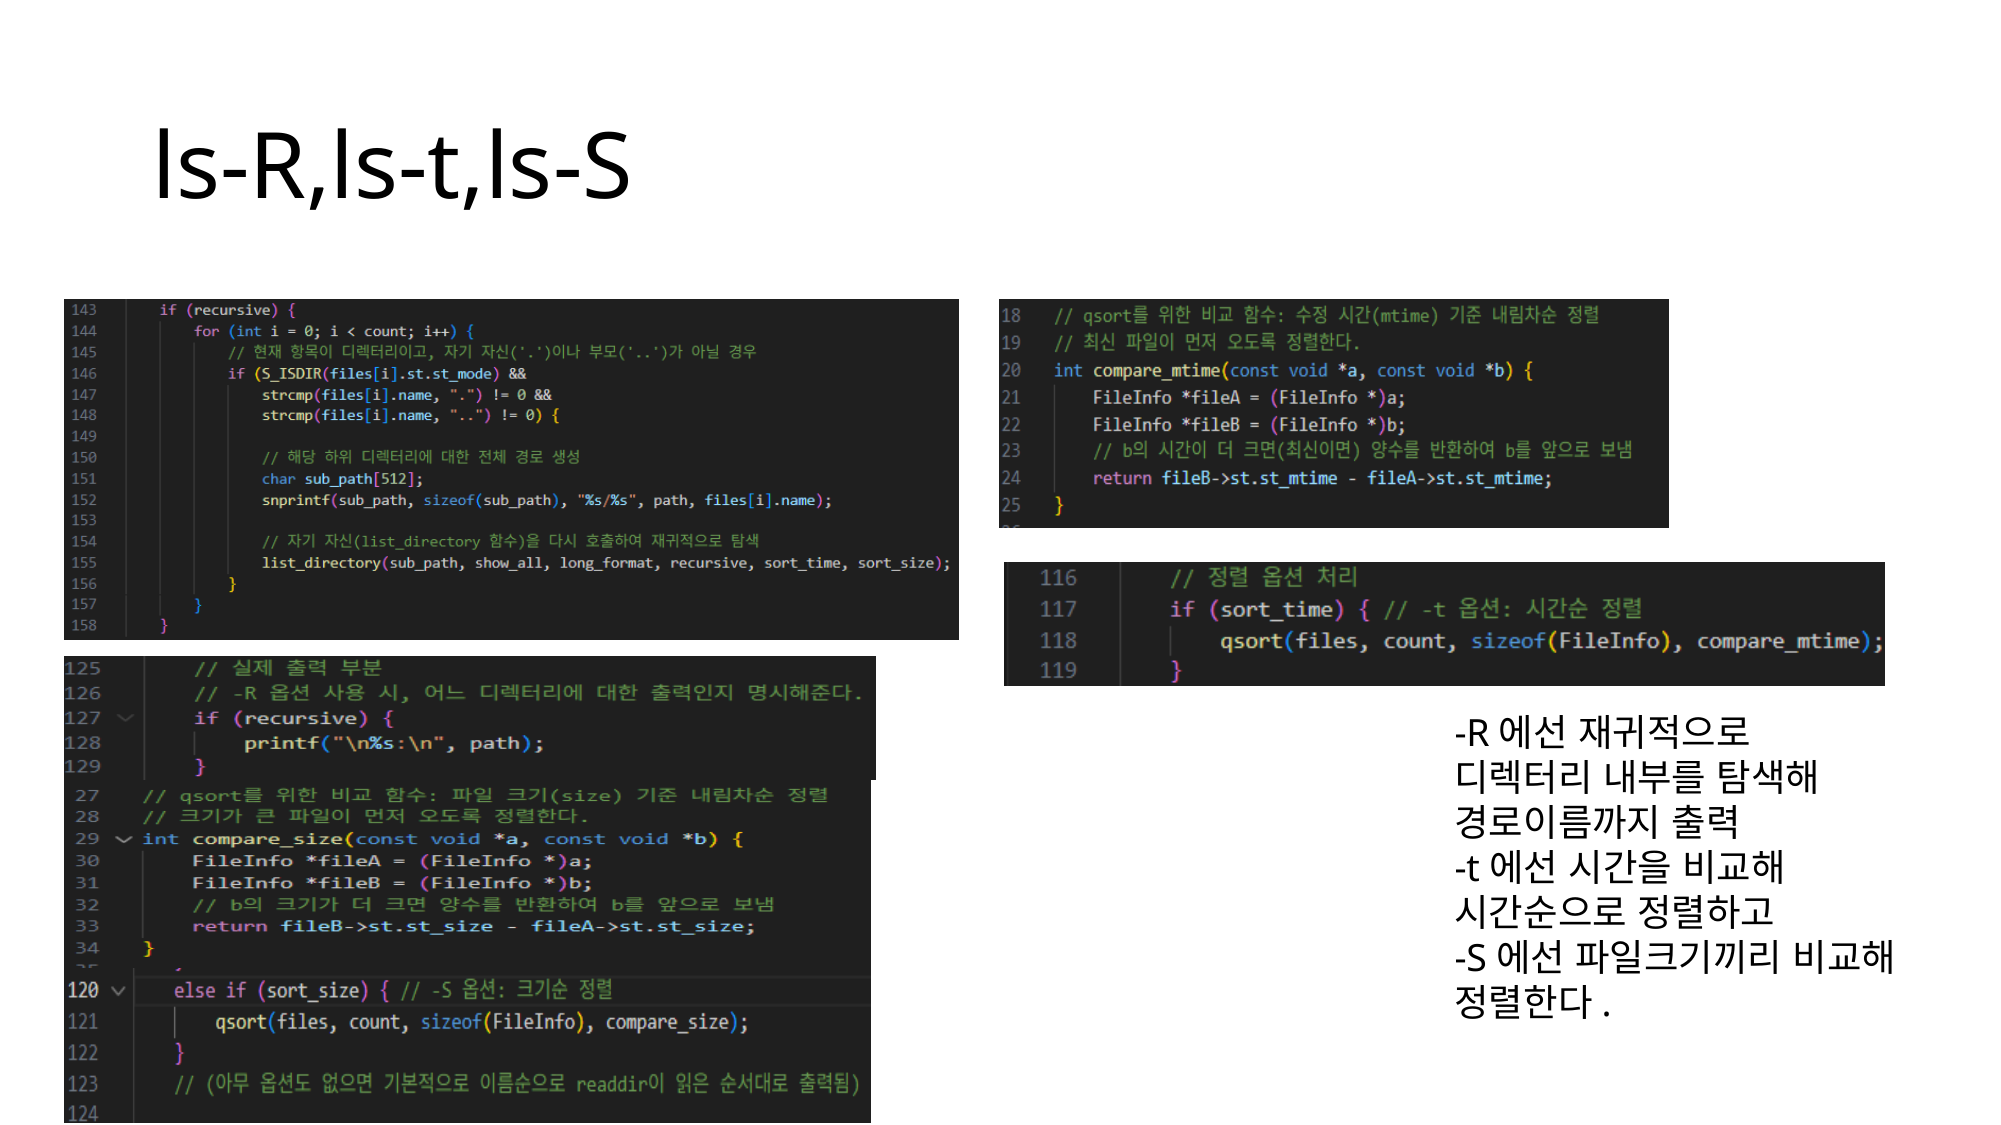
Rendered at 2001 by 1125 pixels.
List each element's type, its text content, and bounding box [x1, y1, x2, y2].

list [63, 298, 959, 641]
title ls-R,ls-t,ls-S [137, 59, 1863, 278]
picture [63, 655, 876, 1124]
text_box -R에선 재귀적으로 디렉터리 내부를 탐색해 경로이름까지 출력 -t에선 시간을 비교해 시간순으로 정렬하고 -S에선 파일크기끼리 비교해 정렬한다. [1439, 701, 1912, 1032]
picture [1004, 561, 1885, 687]
picture [999, 298, 1669, 529]
